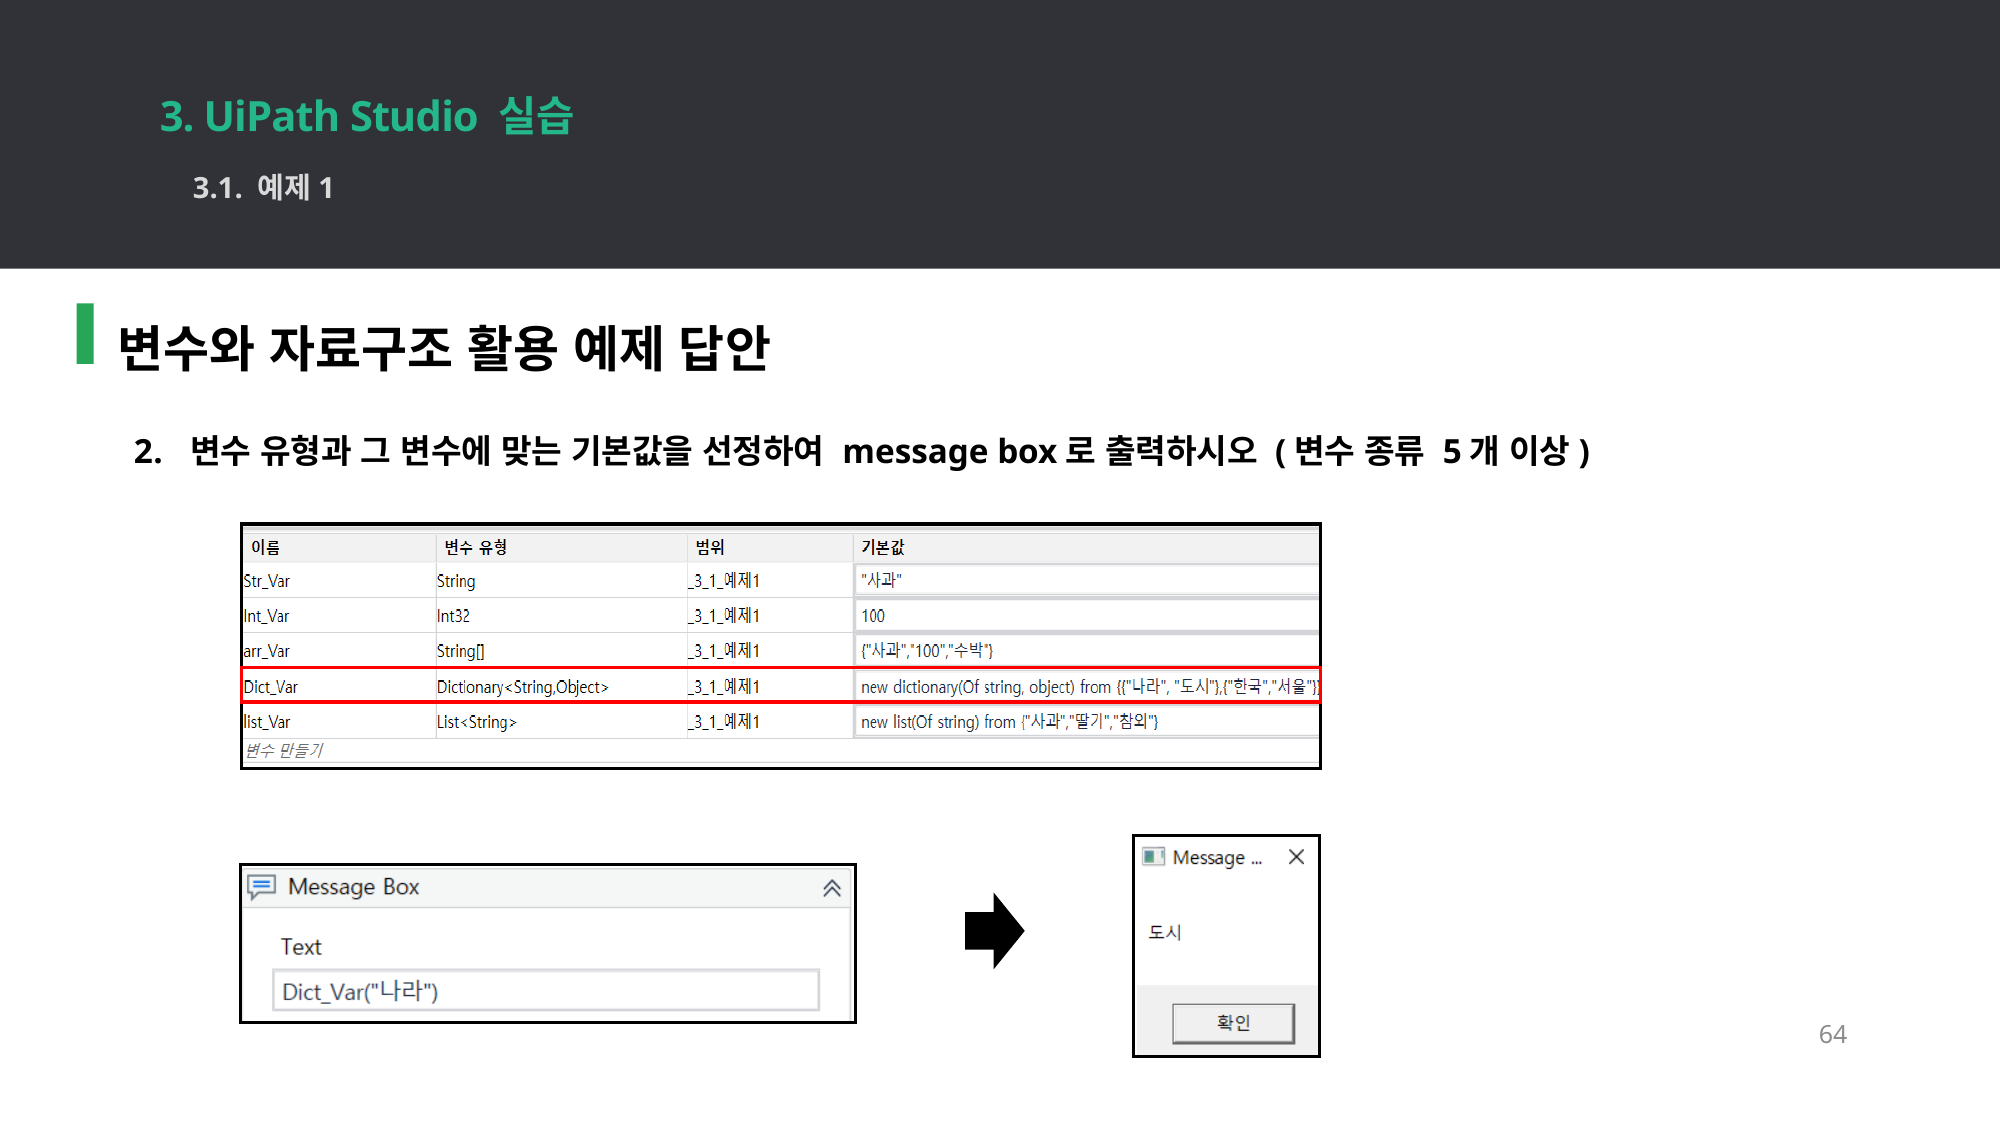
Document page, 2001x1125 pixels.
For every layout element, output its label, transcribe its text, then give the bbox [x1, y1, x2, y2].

text_box [239, 864, 856, 1023]
text_box [1132, 834, 1320, 1057]
text_box 64 [1412, 1005, 1863, 1066]
text_box [76, 302, 95, 365]
text_box 변수 유형과 그 변수에 맞는 기본값을 선정하여 message box로 출력하시오 (변수 종류 5개 이상) [117, 403, 1861, 478]
text_box 변수와 자료구조 활용 예제 답안 [102, 280, 856, 386]
picture [1137, 837, 1320, 1057]
picture [241, 523, 1321, 769]
text_box [0, 0, 2000, 270]
text_box [965, 892, 1025, 970]
text_box 3. UiPath Studio 실습 [145, 82, 1050, 148]
text_box 3.1. 예제1 [176, 144, 1952, 213]
picture [241, 868, 855, 1024]
